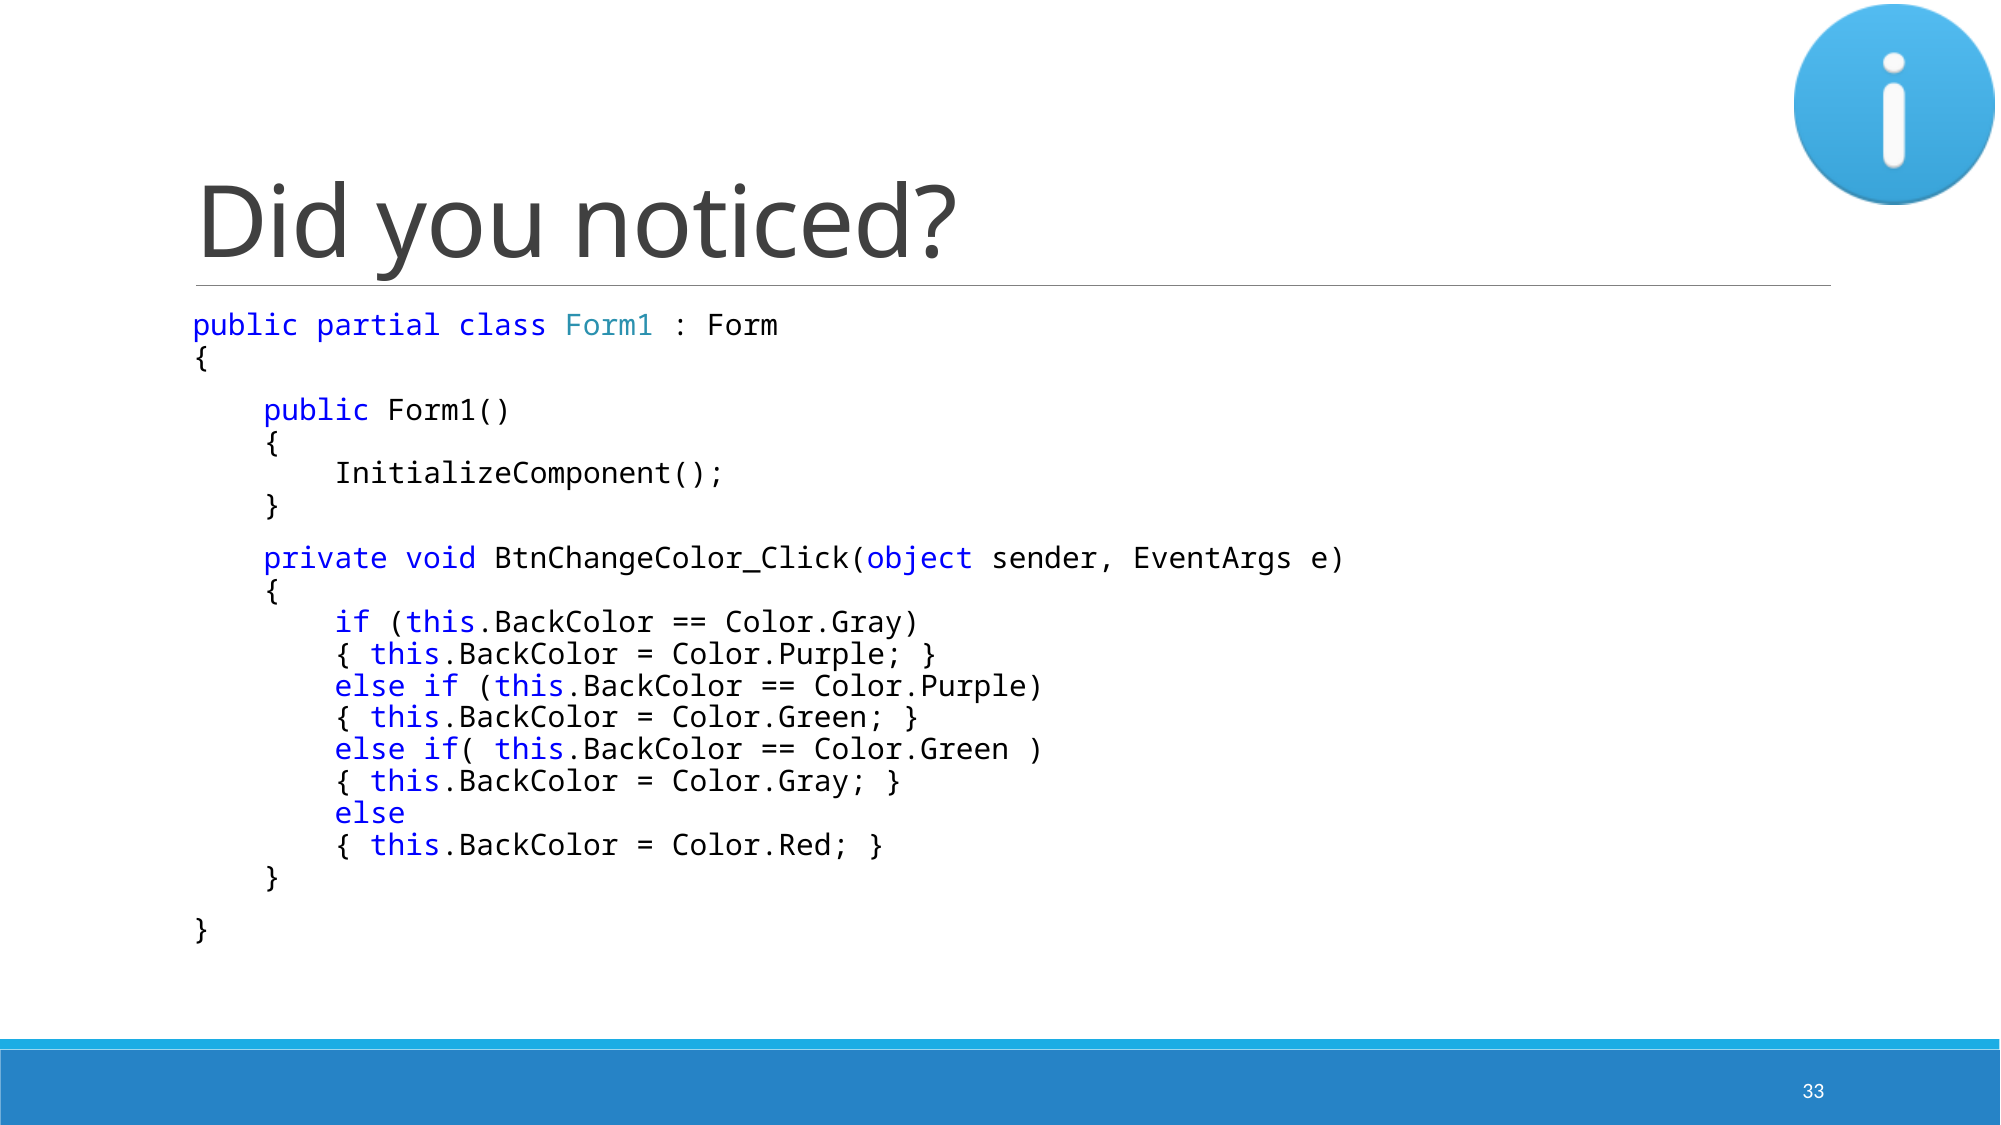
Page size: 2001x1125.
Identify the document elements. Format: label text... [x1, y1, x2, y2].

slide_number 33 [1624, 1059, 1840, 1120]
title Did you noticed? [180, 47, 1830, 285]
picture [1794, 4, 1996, 206]
list public partial class Form1 : Form { public Form1() { InitializeComponent(); } private void BtnChangeColor_Click(object sender, EventArgs e) { if (this.BackColor == Color.Gray) { this.BackColor = Color.Purple; } else if (this.BackColor == Color.Purple) { this.BackColor = Color.Green; } else if( this.BackColor == Color.Green ) { this.BackColor = Color.Gray; } else { this.BackColor = Color.Red; } } } [180, 302, 1830, 963]
